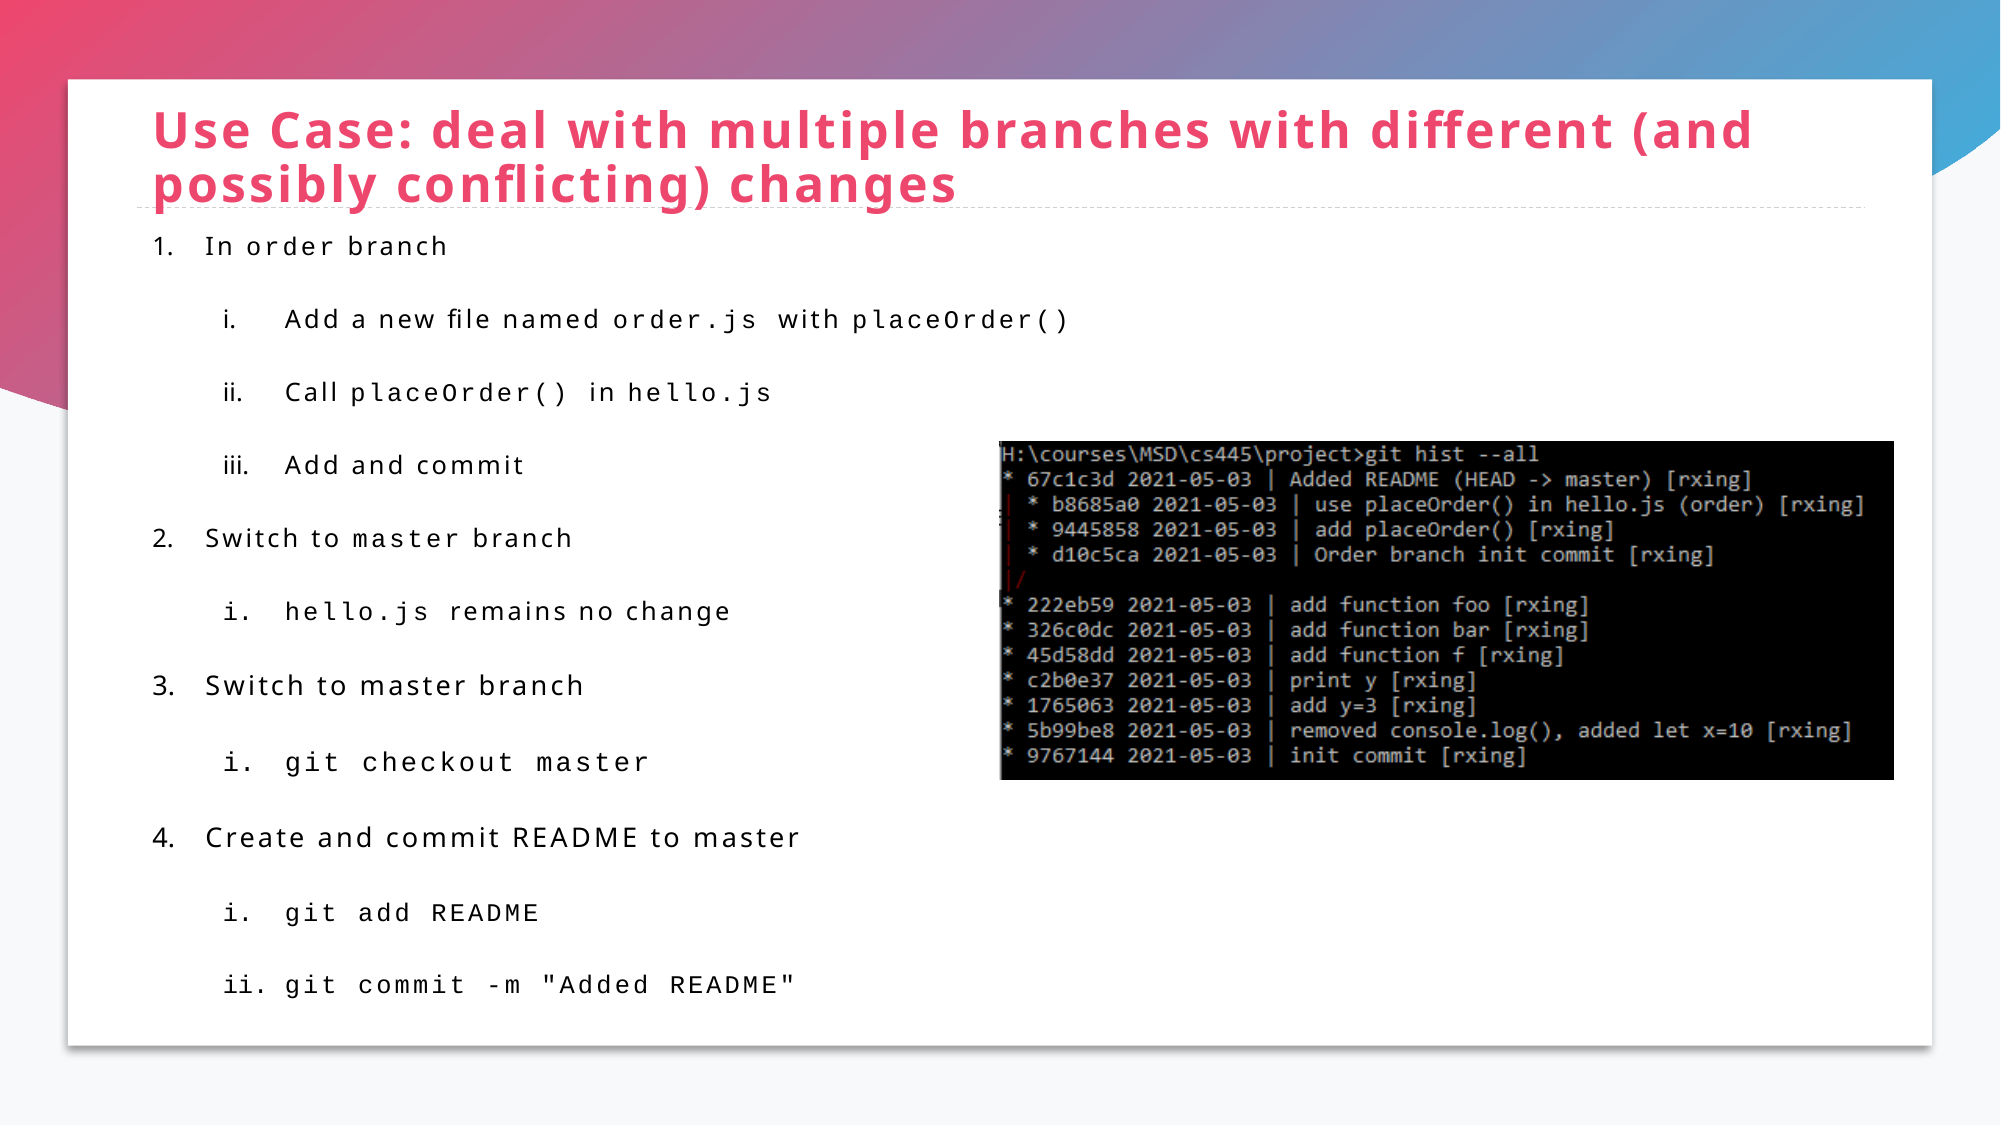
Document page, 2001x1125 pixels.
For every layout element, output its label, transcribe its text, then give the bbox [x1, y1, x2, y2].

picture [999, 441, 1894, 780]
list In order branch Add a new file named order.js with placeOrder() Call placeOrder() in hello.js Add and commit Switch to master branch hello.js remains no change Switch to master branch git checkout master Create and commit README to master git add README git commit -m "Added README" [137, 207, 1864, 1014]
title Use Case: deal with multiple branches with different (and possibly conflicting) changes [137, 111, 1863, 207]
